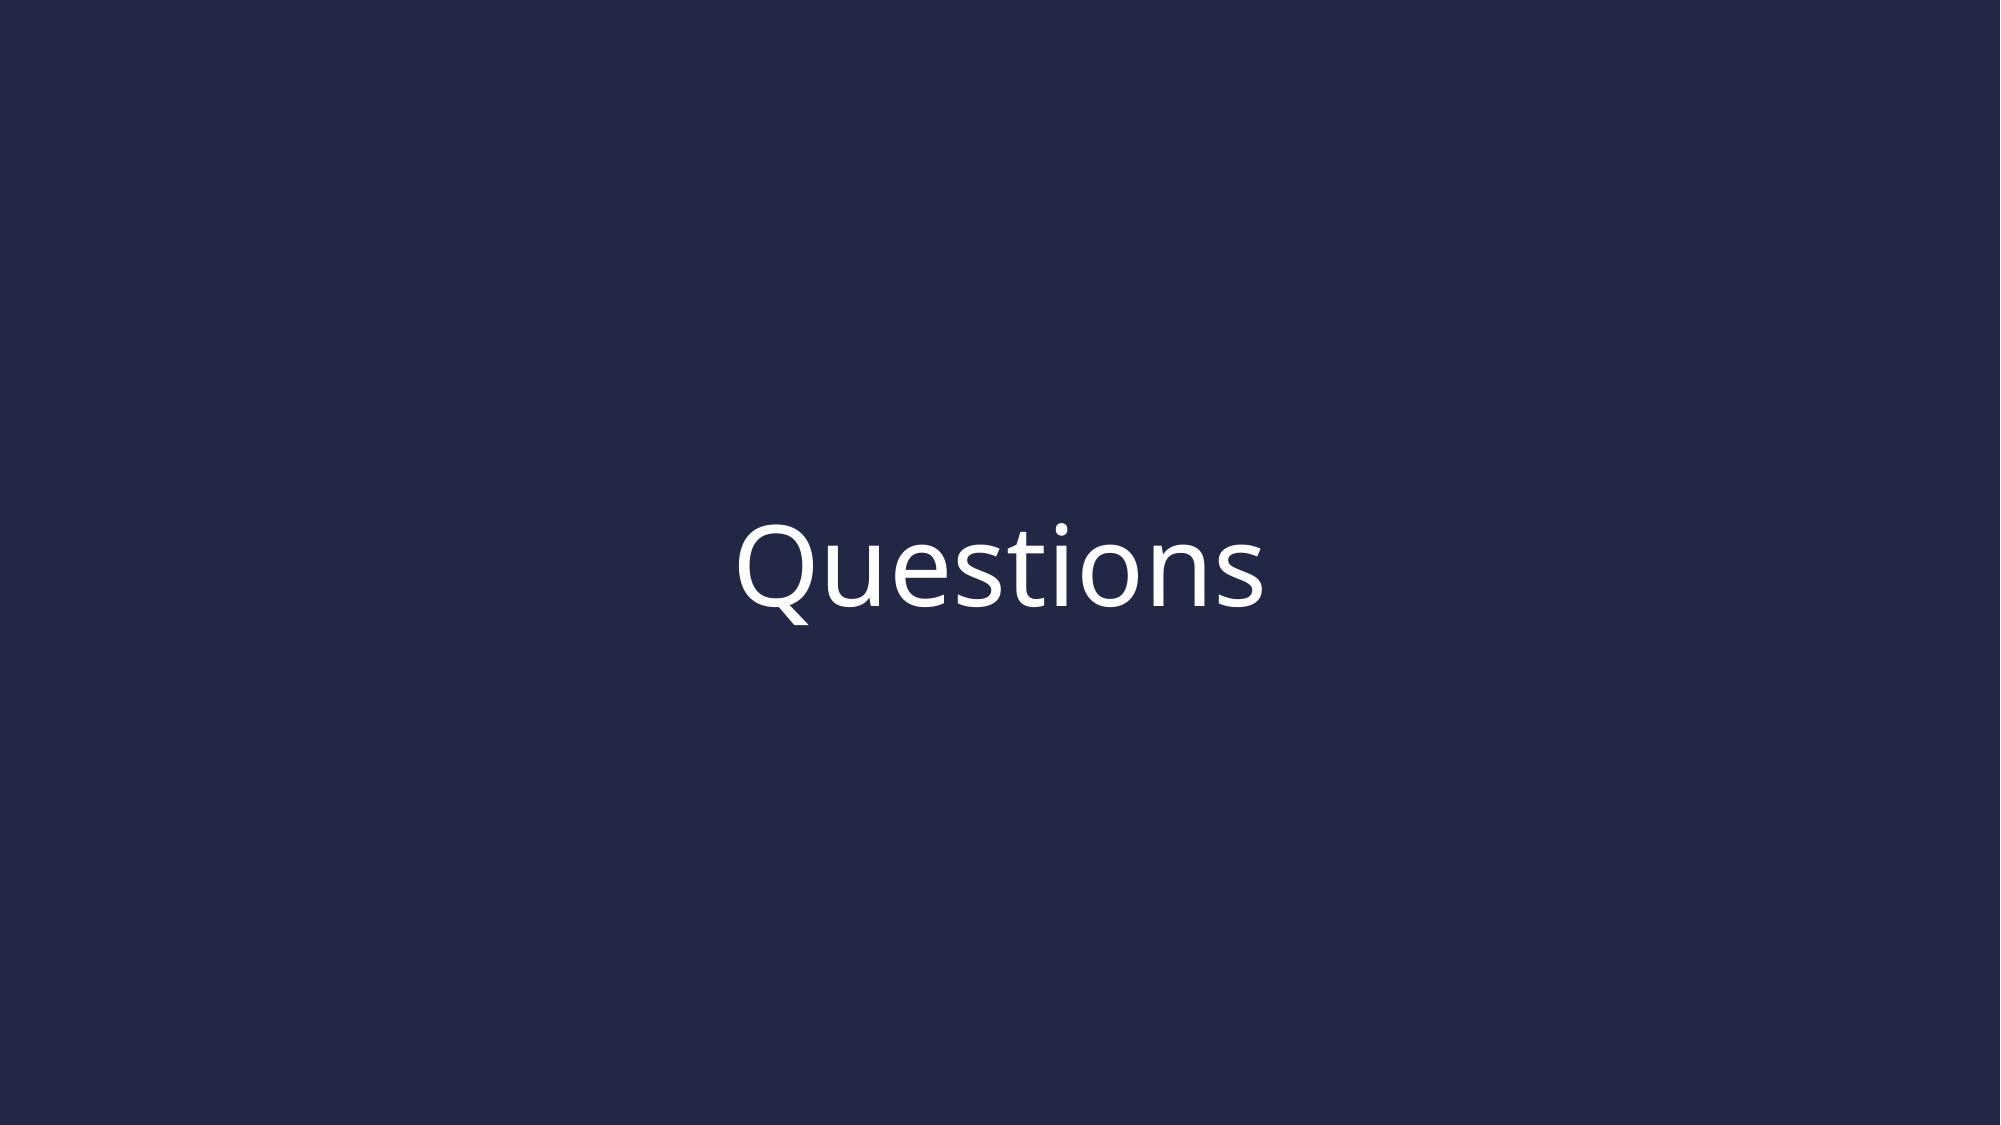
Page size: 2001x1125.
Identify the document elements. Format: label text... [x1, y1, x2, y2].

text_box Questions [717, 486, 1283, 637]
